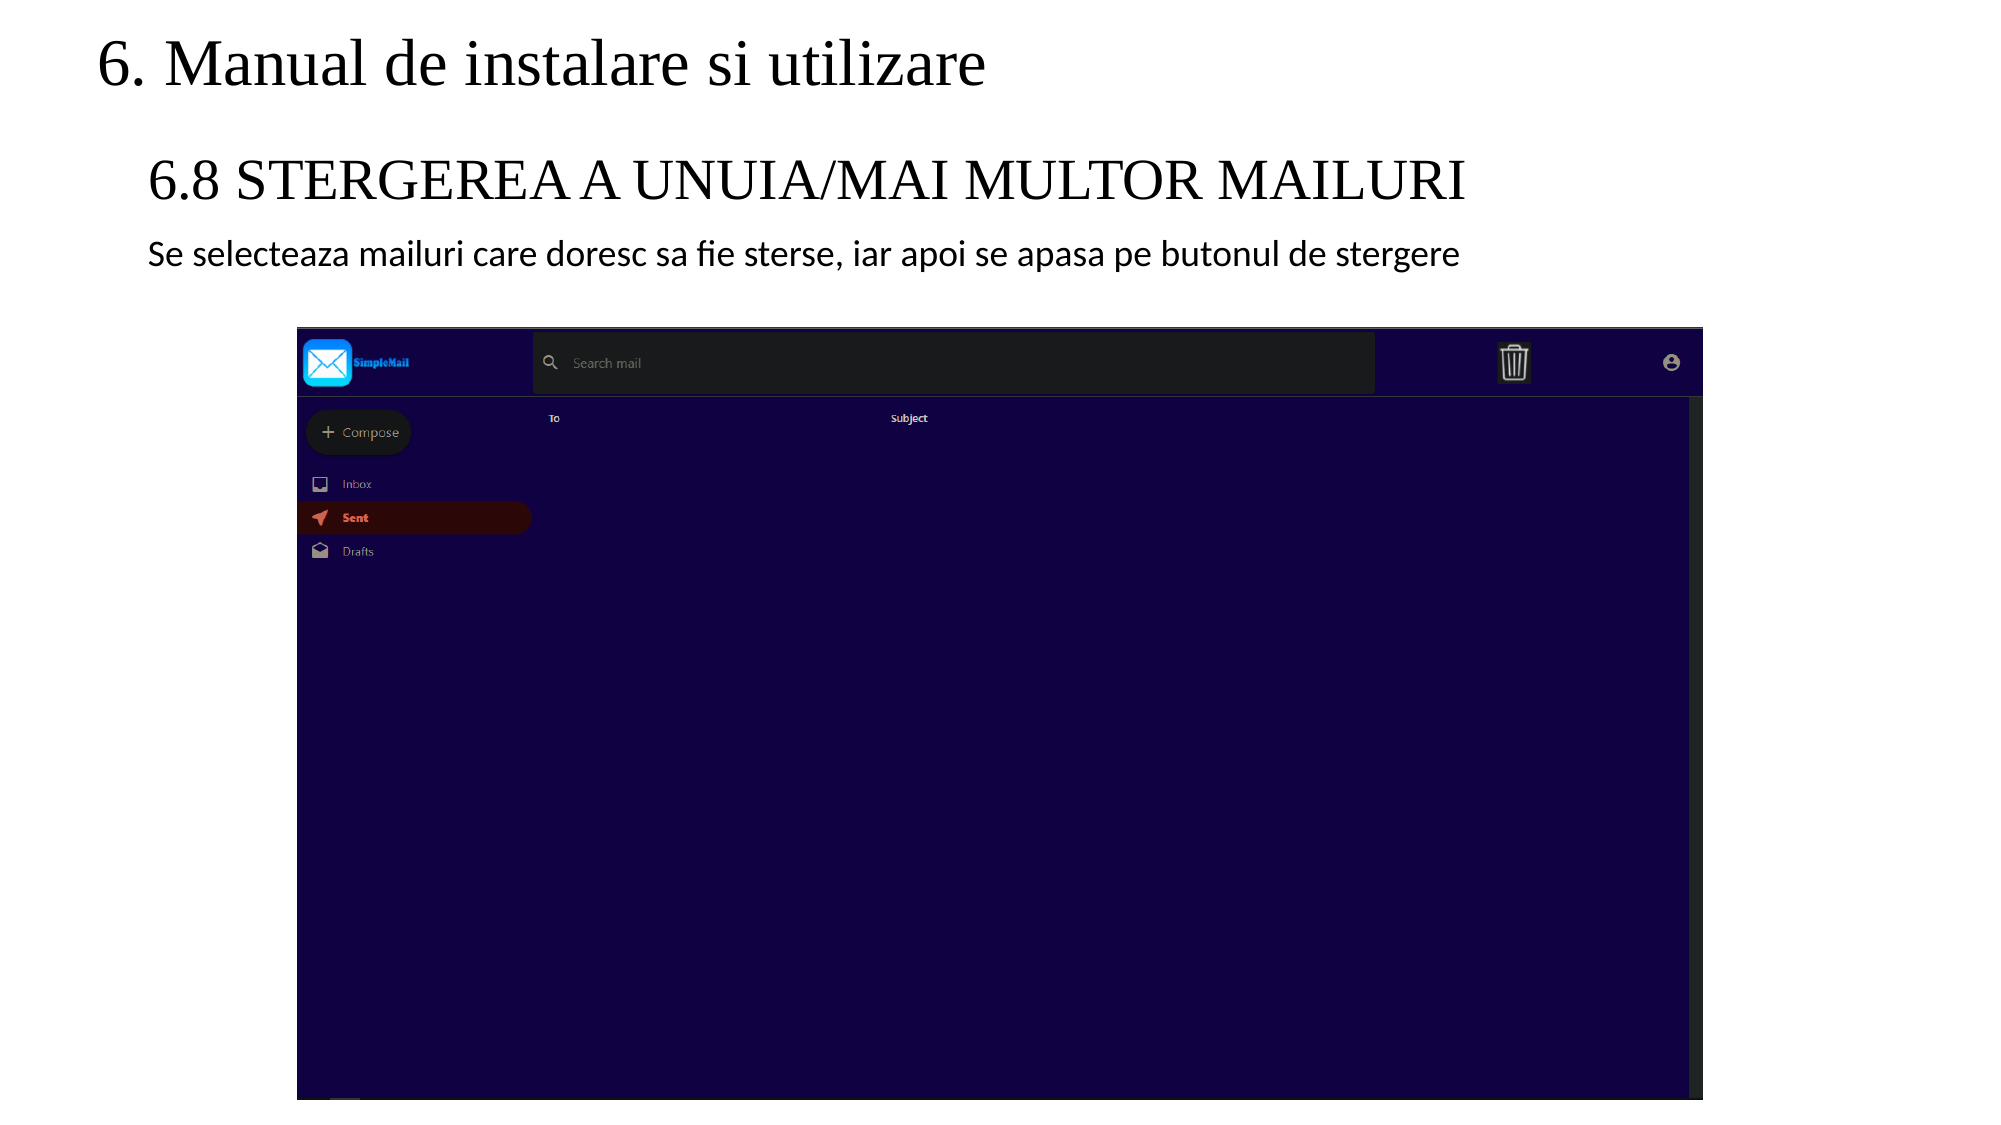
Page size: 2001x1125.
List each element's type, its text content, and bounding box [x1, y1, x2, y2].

picture [297, 327, 1703, 1100]
text_box Se selecteaza mailuri care doresc sa fie sterse, iar apoi se apasa pe butonul de stergere [133, 221, 1867, 282]
text_box 6.8 Stergerea a unuia/mai multor mailuri [133, 100, 1867, 221]
title 6. Manual de instalare si utilizare [82, 24, 1537, 176]
